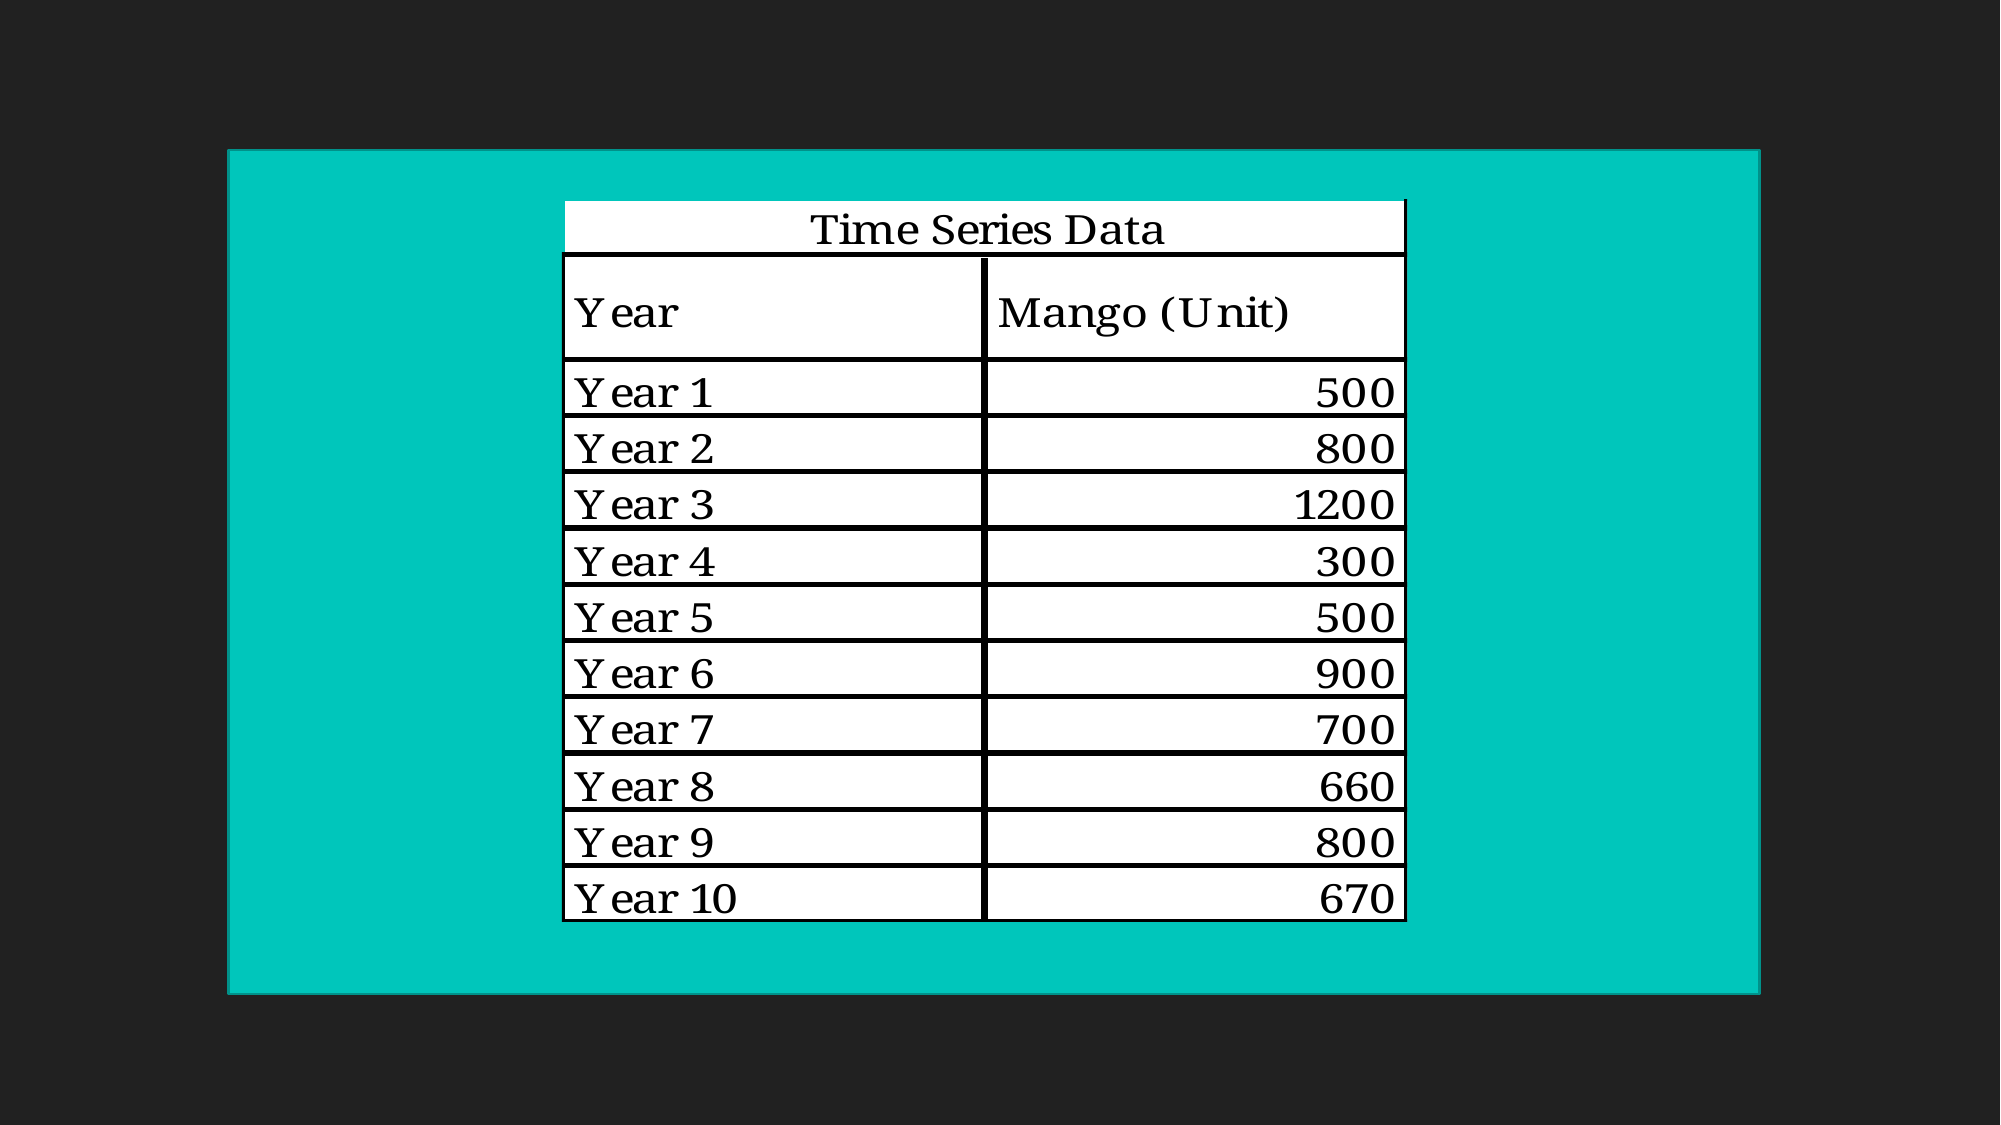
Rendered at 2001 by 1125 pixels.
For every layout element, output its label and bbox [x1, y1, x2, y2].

text_box [227, 149, 1761, 995]
picture [561, 198, 1411, 925]
